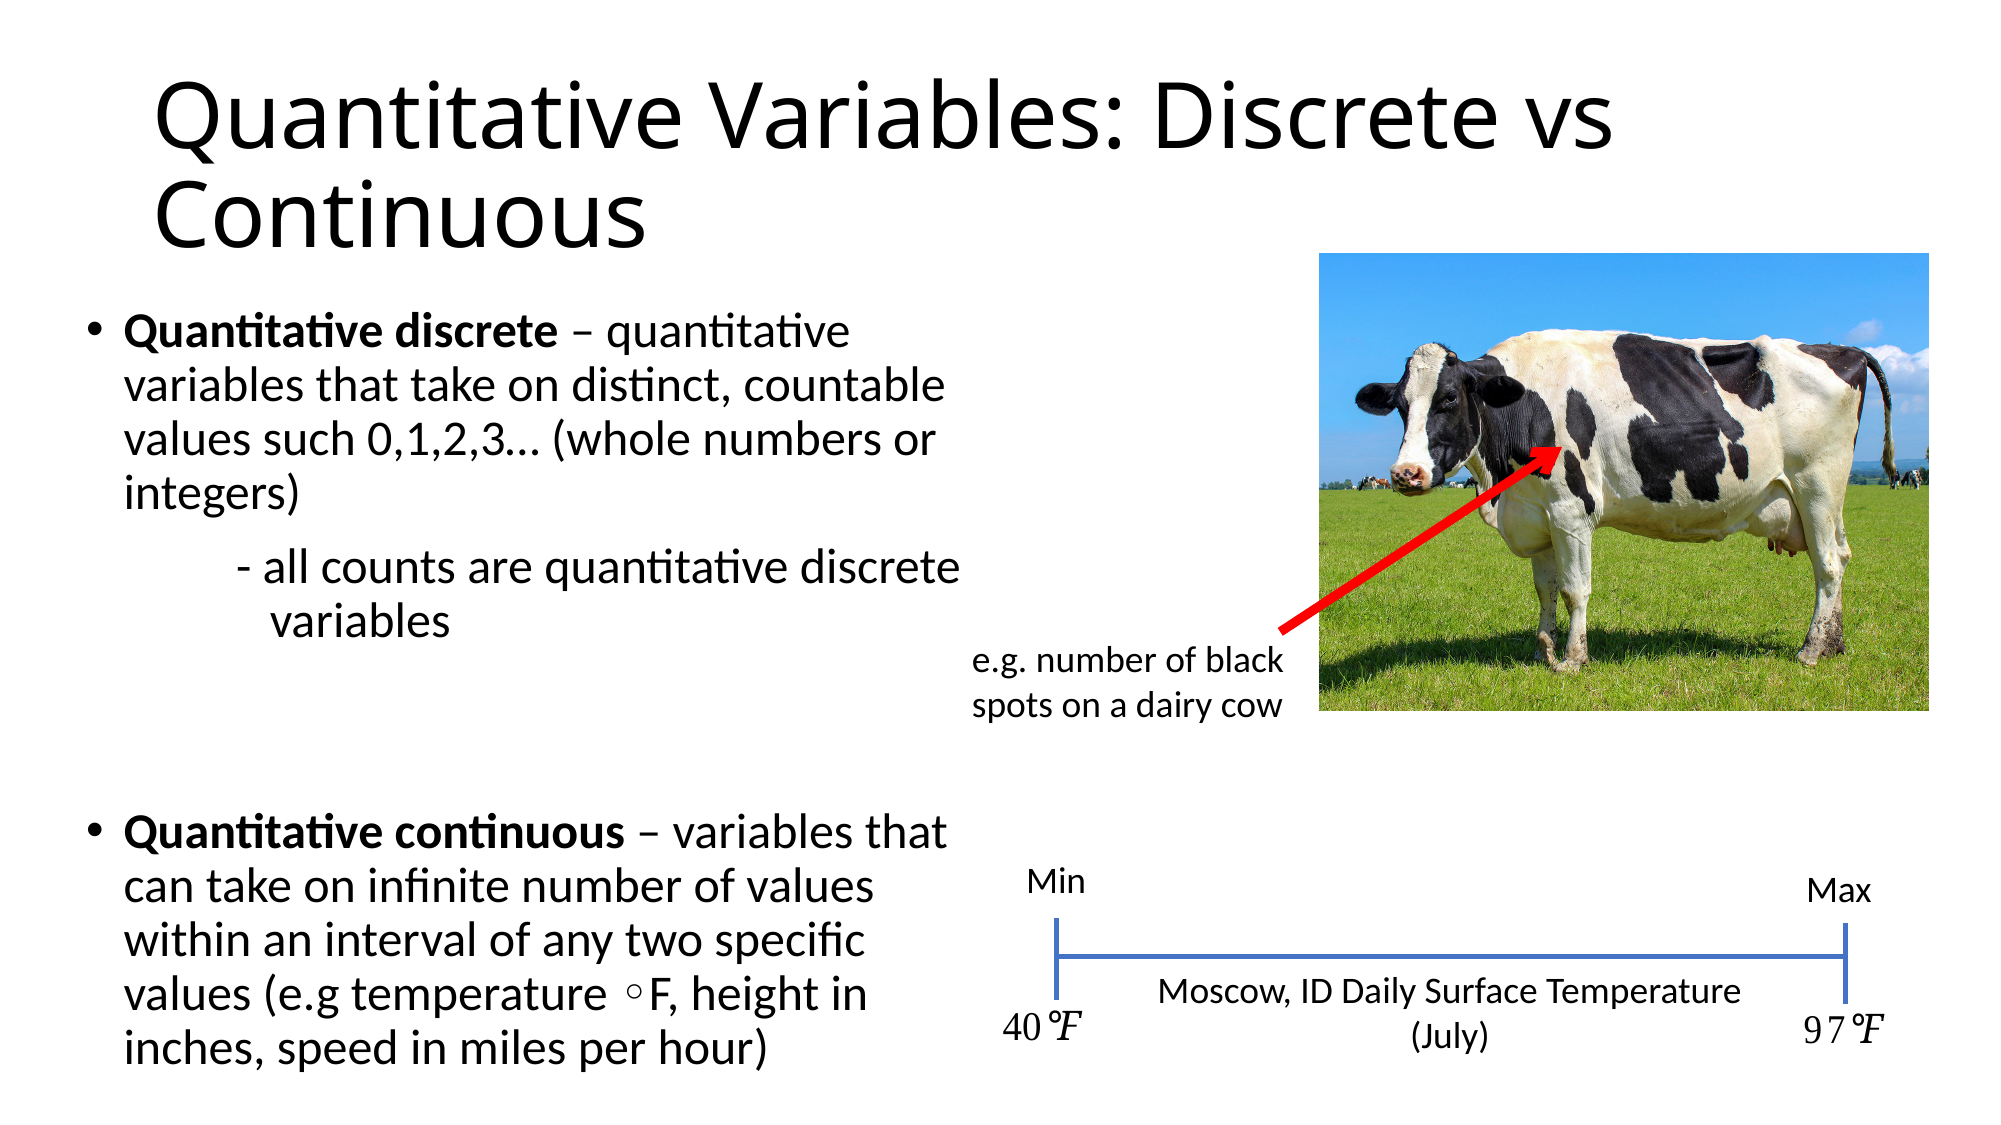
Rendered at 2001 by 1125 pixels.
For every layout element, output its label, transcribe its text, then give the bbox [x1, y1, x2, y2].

picture [1318, 253, 1929, 711]
text_box e.g. number of black spots on a dairy cow [957, 627, 1308, 732]
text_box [999, 848, 1888, 1066]
title Quantitative Variables: Discrete vs Continuous [137, 59, 1863, 278]
text_box Quantitative discrete – quantitative variables that take on distinct, countable values such 0,1,2,3… (whole numbers or integers) - all counts are quantitative discrete variables Quantitative continuous – variables that can take on infinite number of values within an interval of any two specific values (e.g temperature ◦F, height in inches, speed in miles per hour) [71, 296, 1000, 1083]
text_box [1280, 446, 1563, 632]
